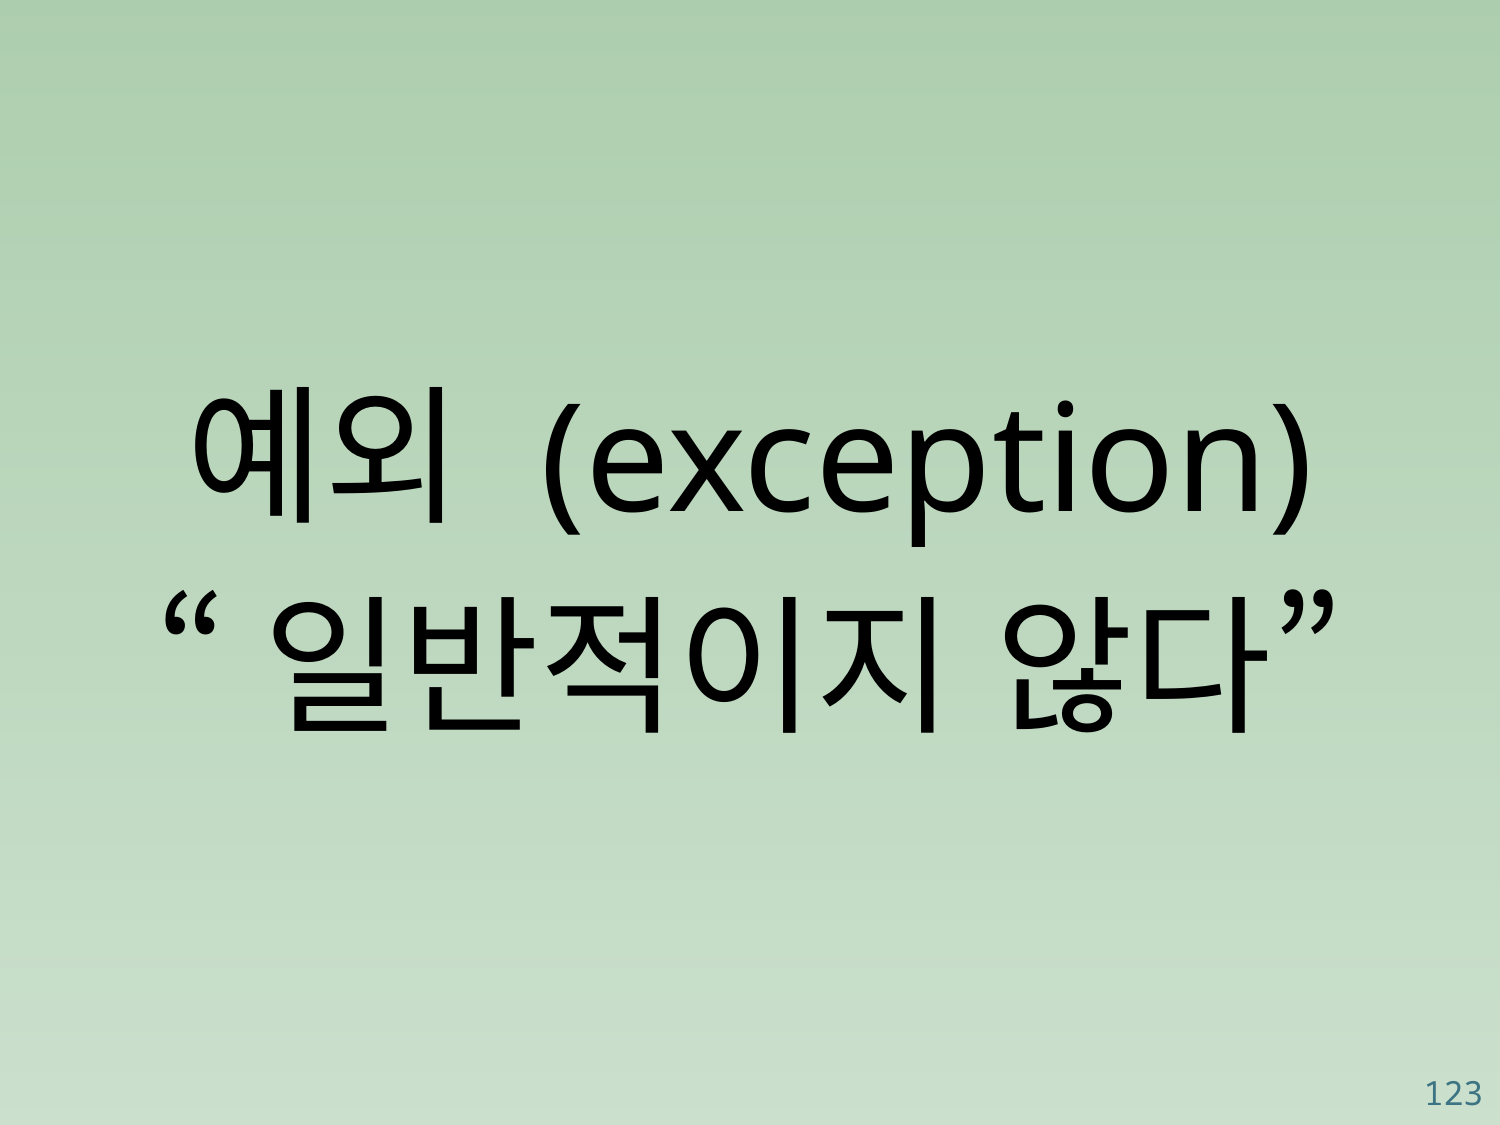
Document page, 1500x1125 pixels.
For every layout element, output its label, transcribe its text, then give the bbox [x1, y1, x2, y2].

subtitle 예외 (exception) “일반적이지 않다” [70, 152, 1430, 961]
slide_number 123 [1148, 1065, 1499, 1125]
